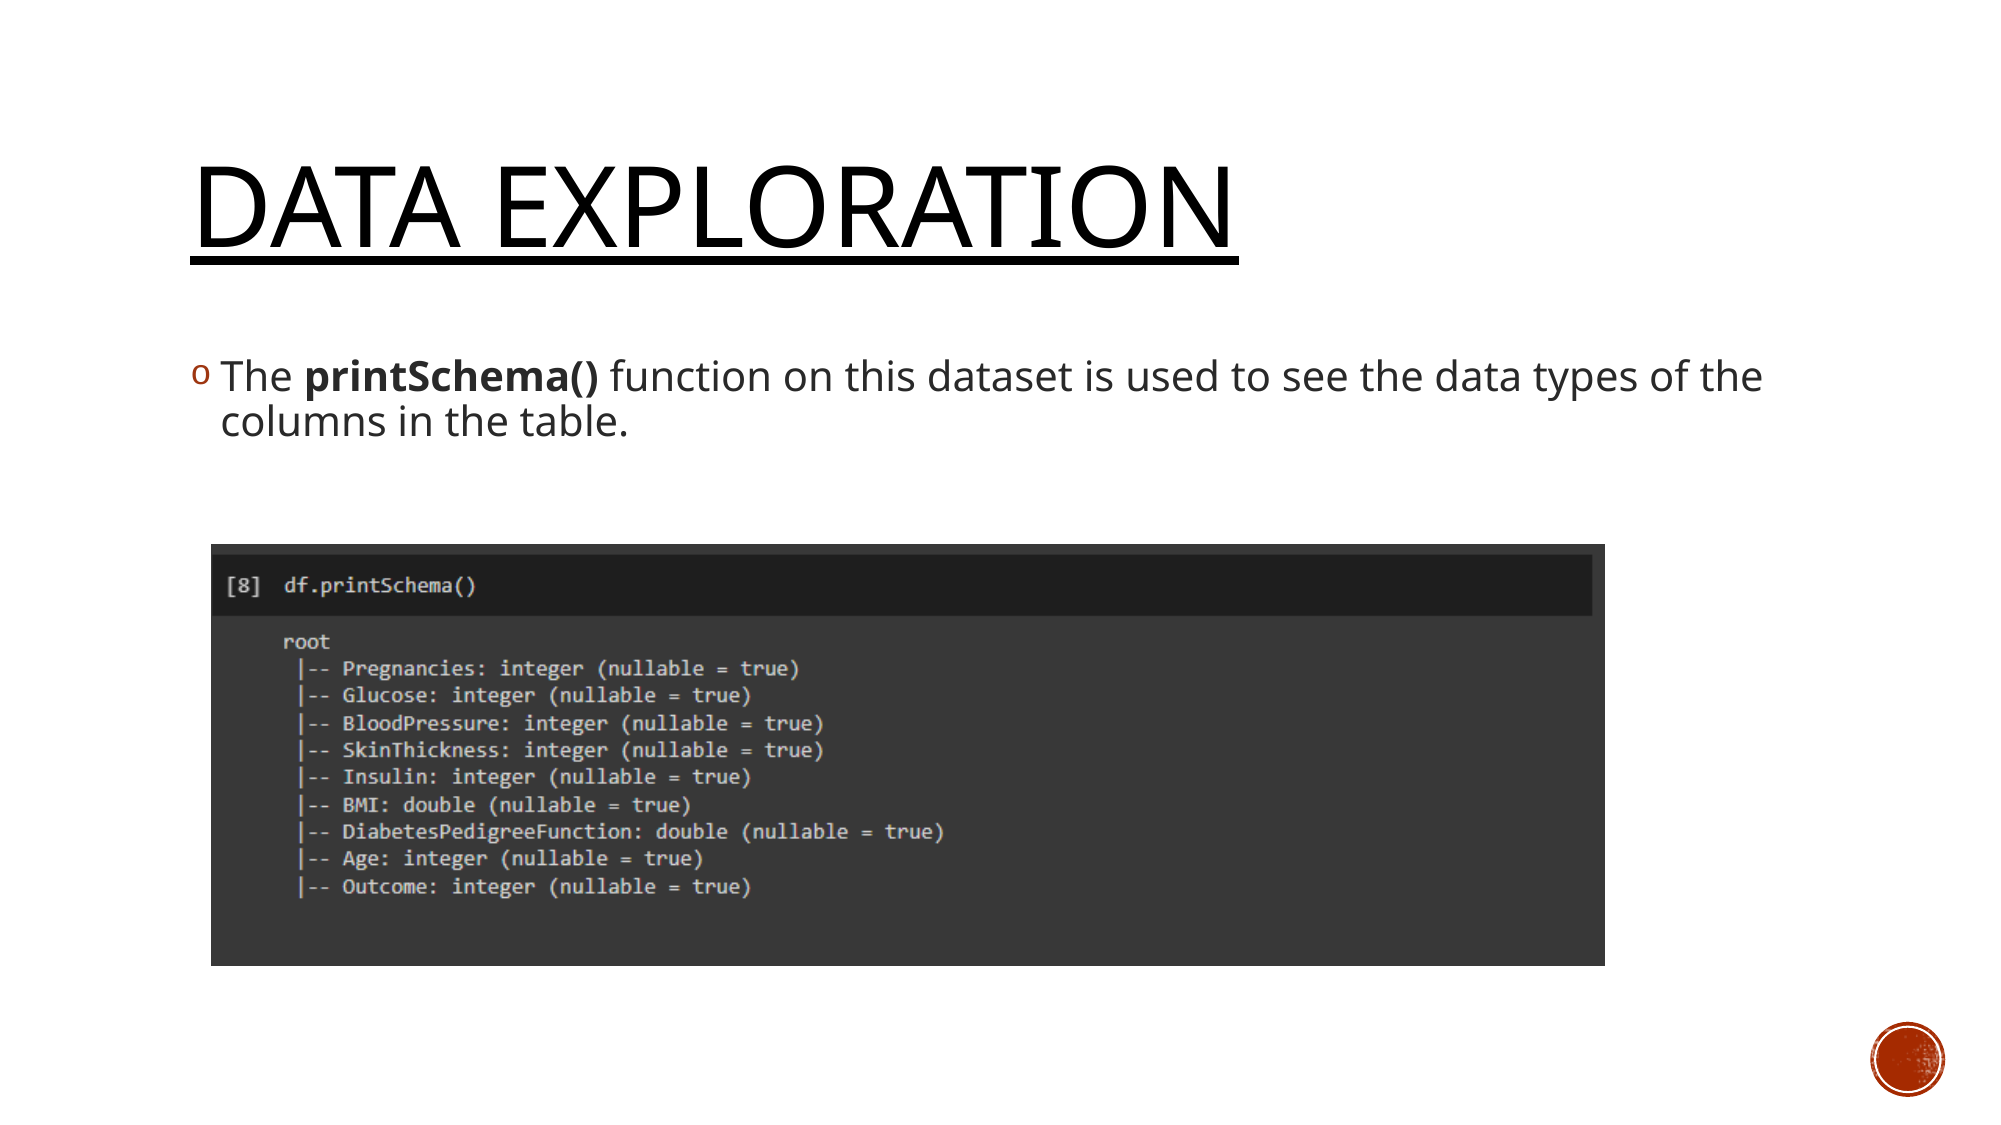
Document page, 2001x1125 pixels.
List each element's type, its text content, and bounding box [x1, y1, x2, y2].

list The printSchema() function on this dataset is used to see the data types of the columns in the table. [175, 348, 1826, 1013]
title Data Exploration [175, 79, 1826, 344]
picture [212, 545, 1605, 966]
